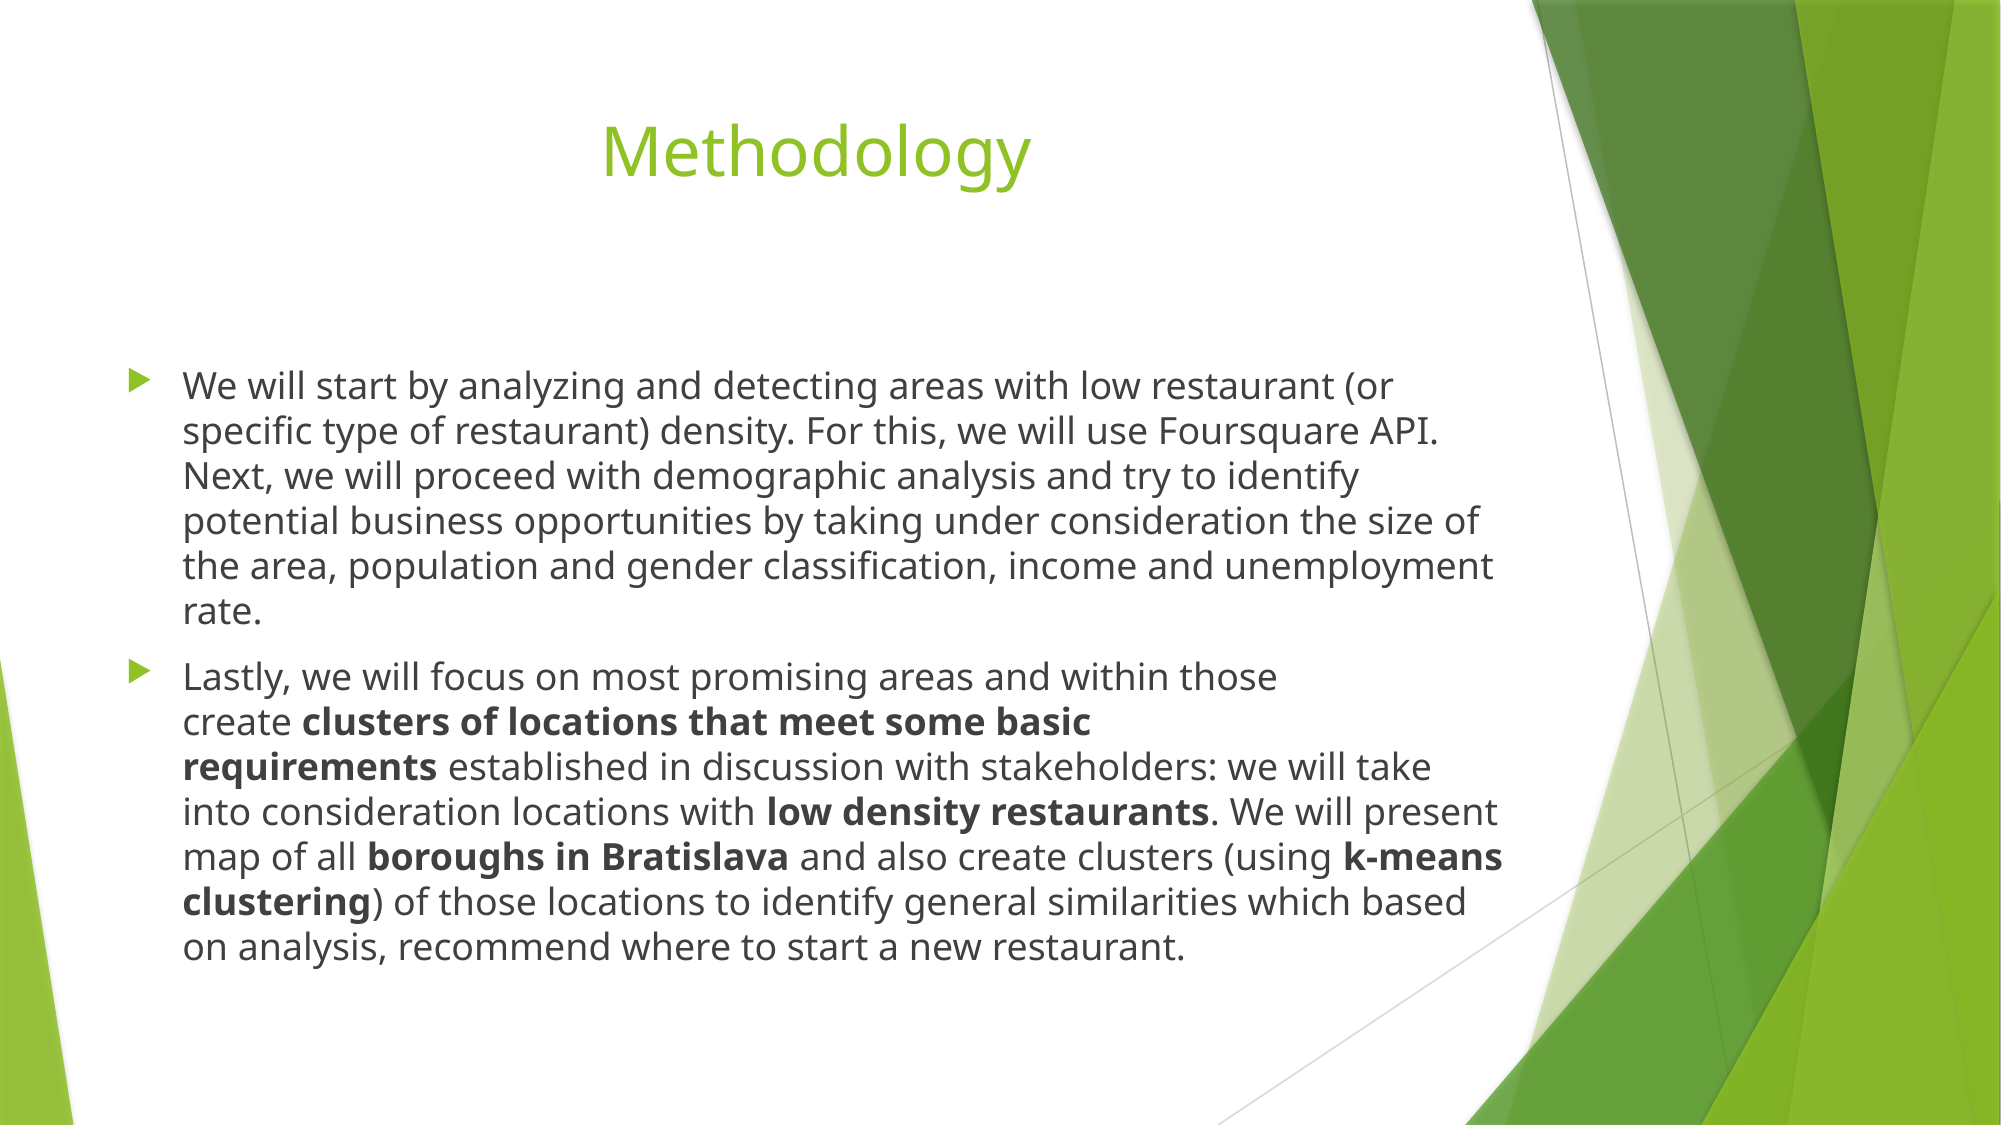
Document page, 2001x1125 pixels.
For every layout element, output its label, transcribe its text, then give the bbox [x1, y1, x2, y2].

list We will start by analyzing and detecting areas with low restaurant (or specific type of restaurant) density. For this, we will use Foursquare API. Next, we will proceed with demographic analysis and try to identify potential business opportunities by taking under consideration the size of the area, population and gender classification, income and unemployment rate. Lastly, we will focus on most promising areas and within those create clusters of locations that meet some basic requirements established in discussion with stakeholders: we will take into consideration locations with low density restaurants. We will present map of all boroughs in Bratislava and also create clusters (using k-means clustering) of those locations to identify general similarities which based on analysis, recommend where to start a new restaurant. [111, 354, 1522, 992]
title Methodology [111, 99, 1522, 199]
